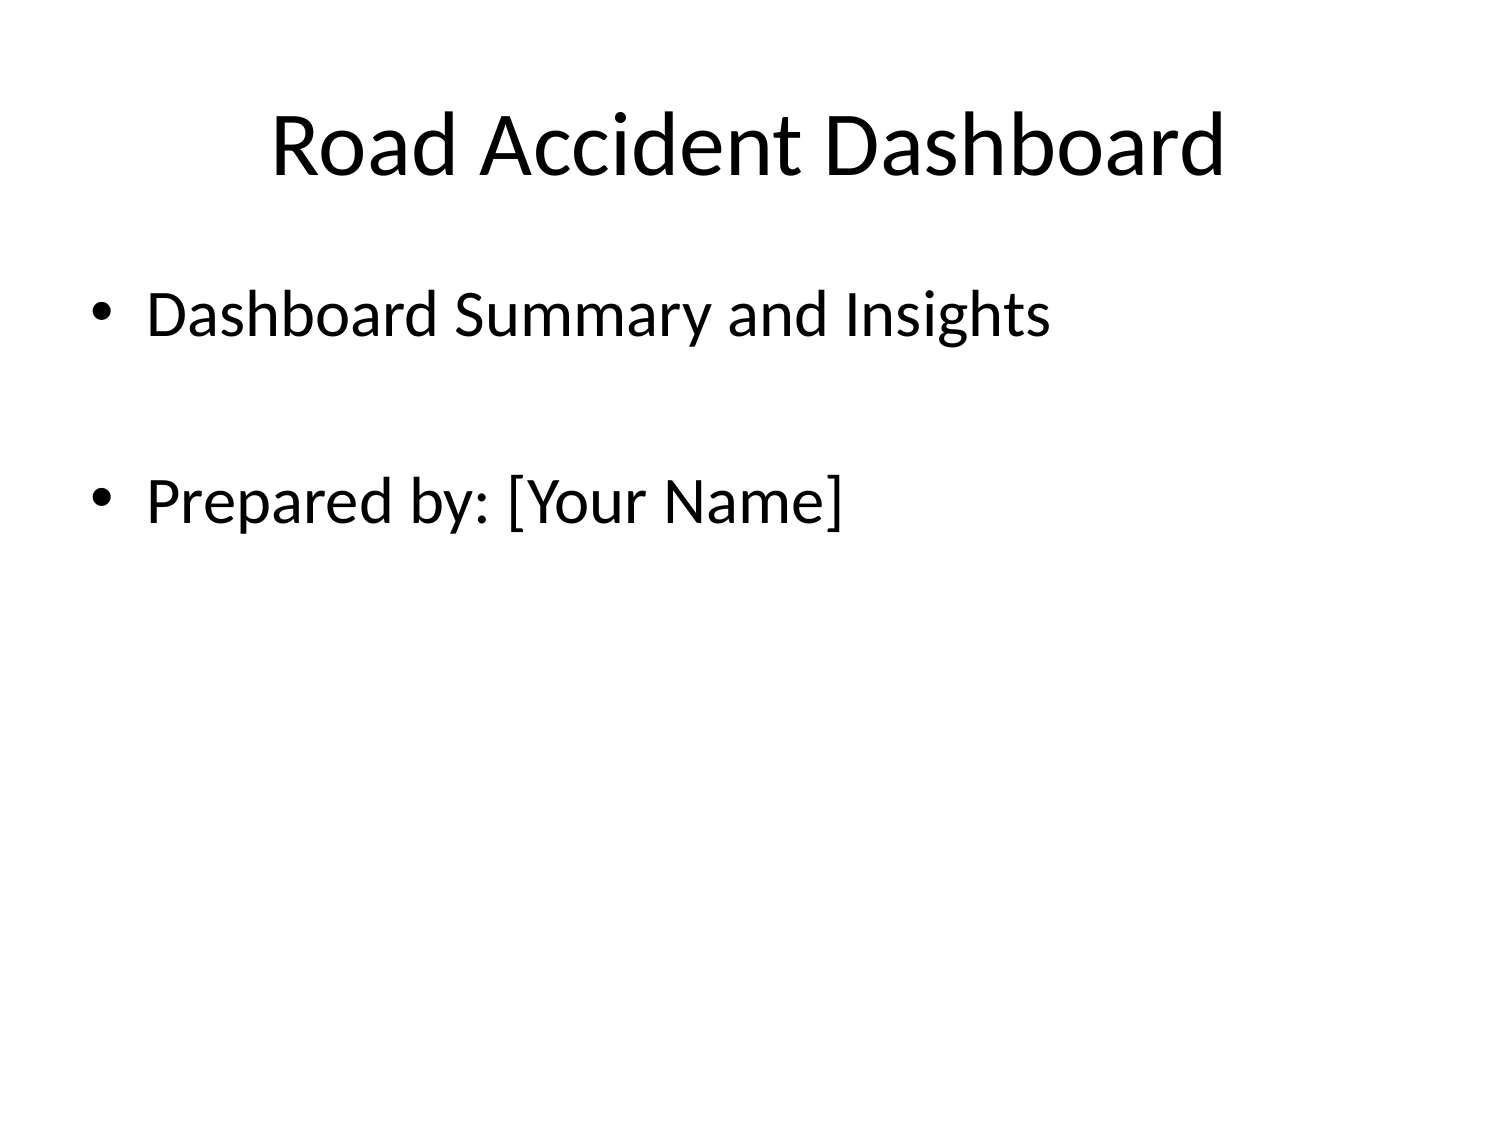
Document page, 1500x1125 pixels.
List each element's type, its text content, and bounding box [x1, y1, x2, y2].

title Road Accident Dashboard [75, 45, 1425, 233]
list Dashboard Summary and Insights Prepared by: [Your Name] [75, 262, 1425, 1005]
